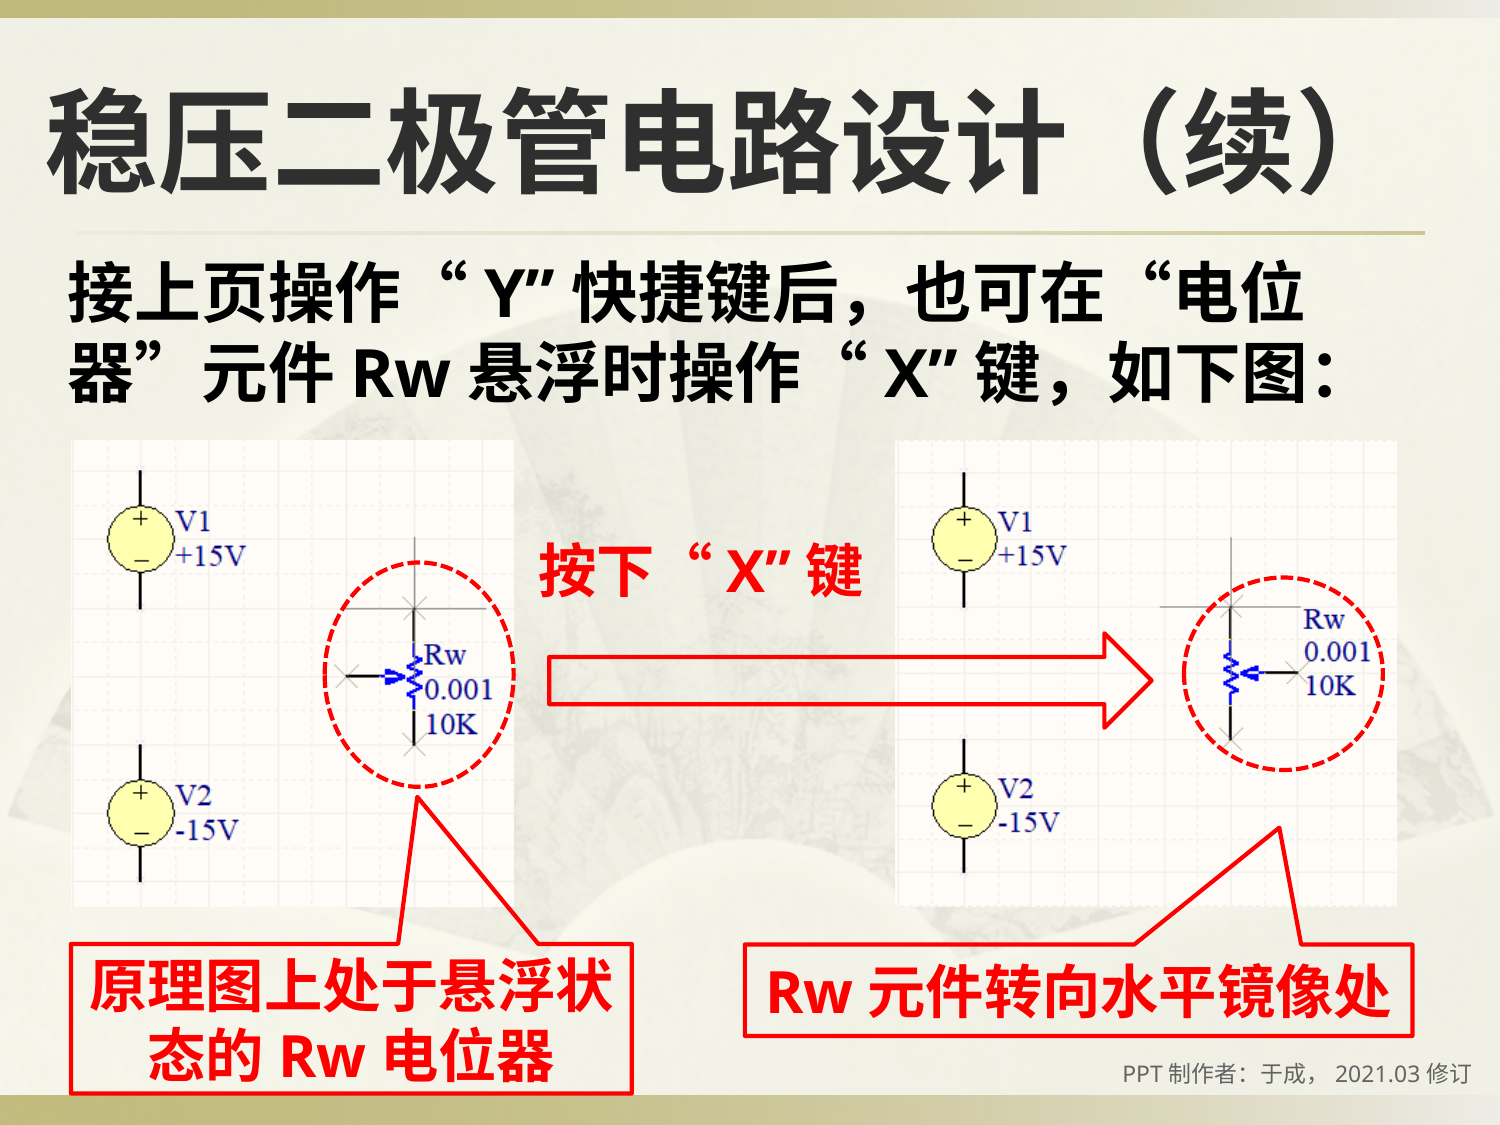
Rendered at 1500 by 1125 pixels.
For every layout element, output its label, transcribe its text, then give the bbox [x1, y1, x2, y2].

text_box 原理图上处于悬浮状态的Rw电位器 [68, 913, 634, 1096]
title 稳压二极管电路设计（续） [29, 45, 1425, 233]
text_box [547, 654, 890, 707]
footer PPT制作者：于成，2021.03修订 [874, 1050, 1487, 1097]
text_box 按下“X”键 [523, 527, 879, 612]
text_box Rw元件转向水平镜像处 [742, 916, 1415, 1039]
text_box 接上页操作“Y”快捷键后，也可在“电位器”元件Rw悬浮时操作“X”键，如下图： [53, 243, 1437, 419]
picture [894, 440, 1397, 908]
picture [70, 440, 515, 908]
